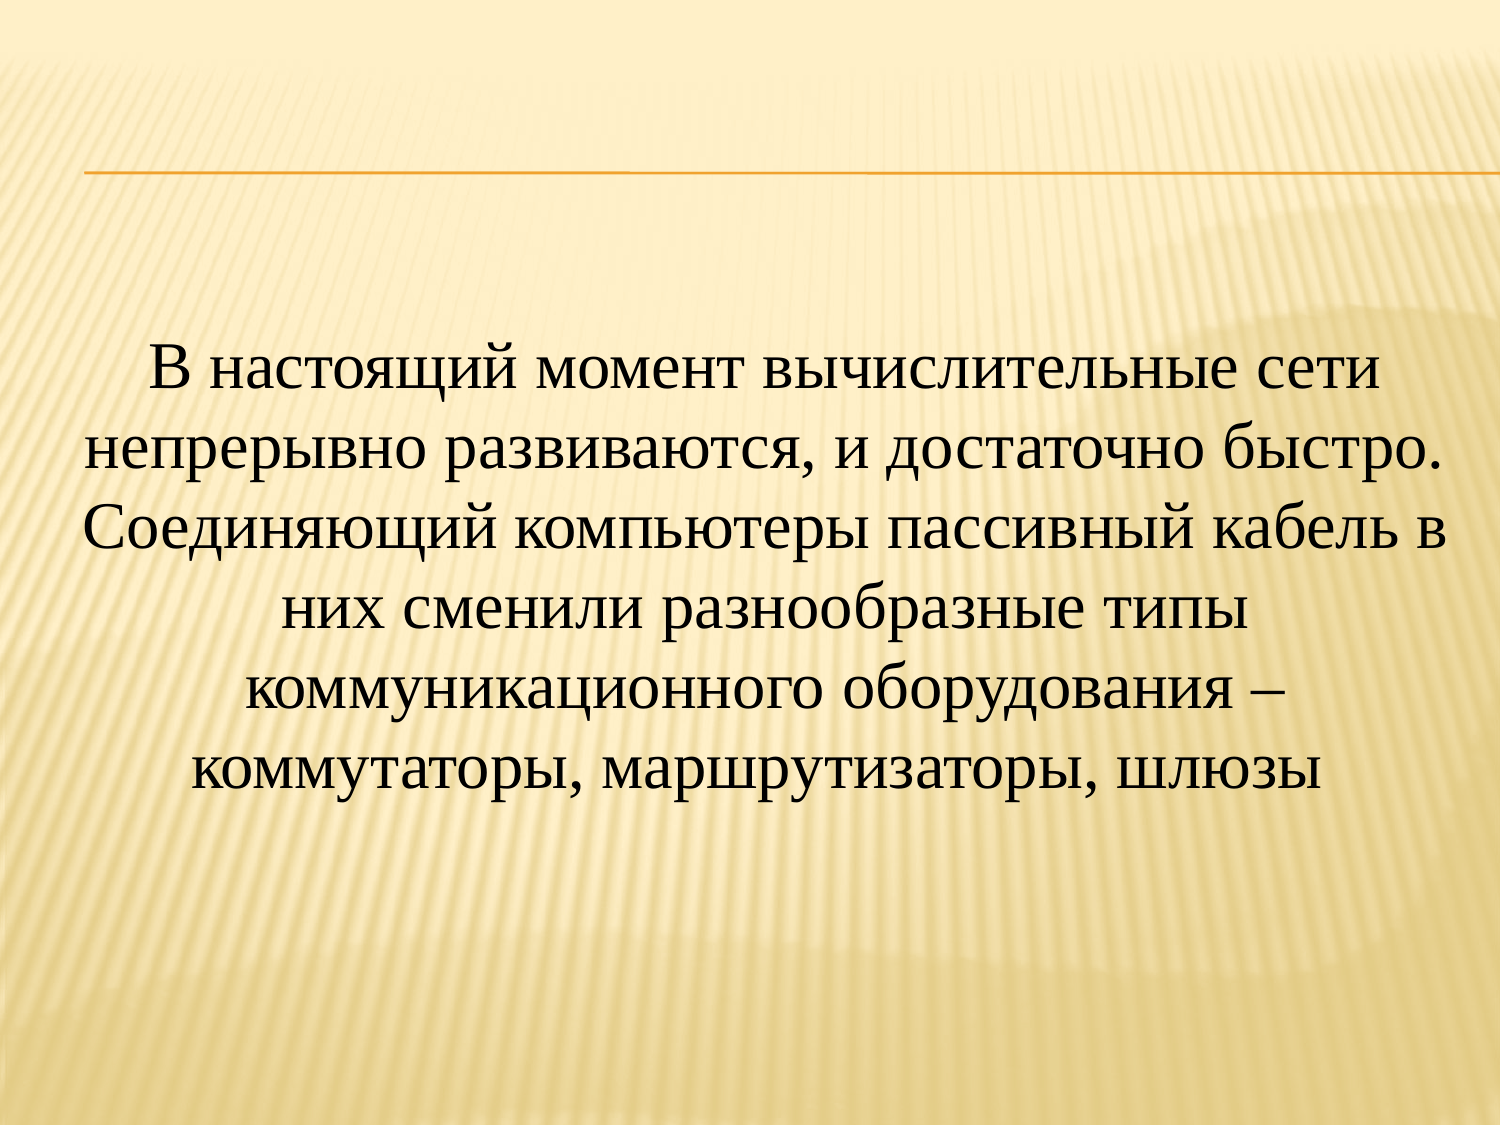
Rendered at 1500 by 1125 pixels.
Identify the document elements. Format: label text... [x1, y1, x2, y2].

list В настоящий момент вычислительные сети непрерывно развиваются, и достаточно быстро. Соединяющий компьютеры пассивный кабель в них сменили разнообразные типы коммуникационного оборудования – коммутаторы, маршрутизаторы, шлюзы [53, 314, 1479, 1104]
